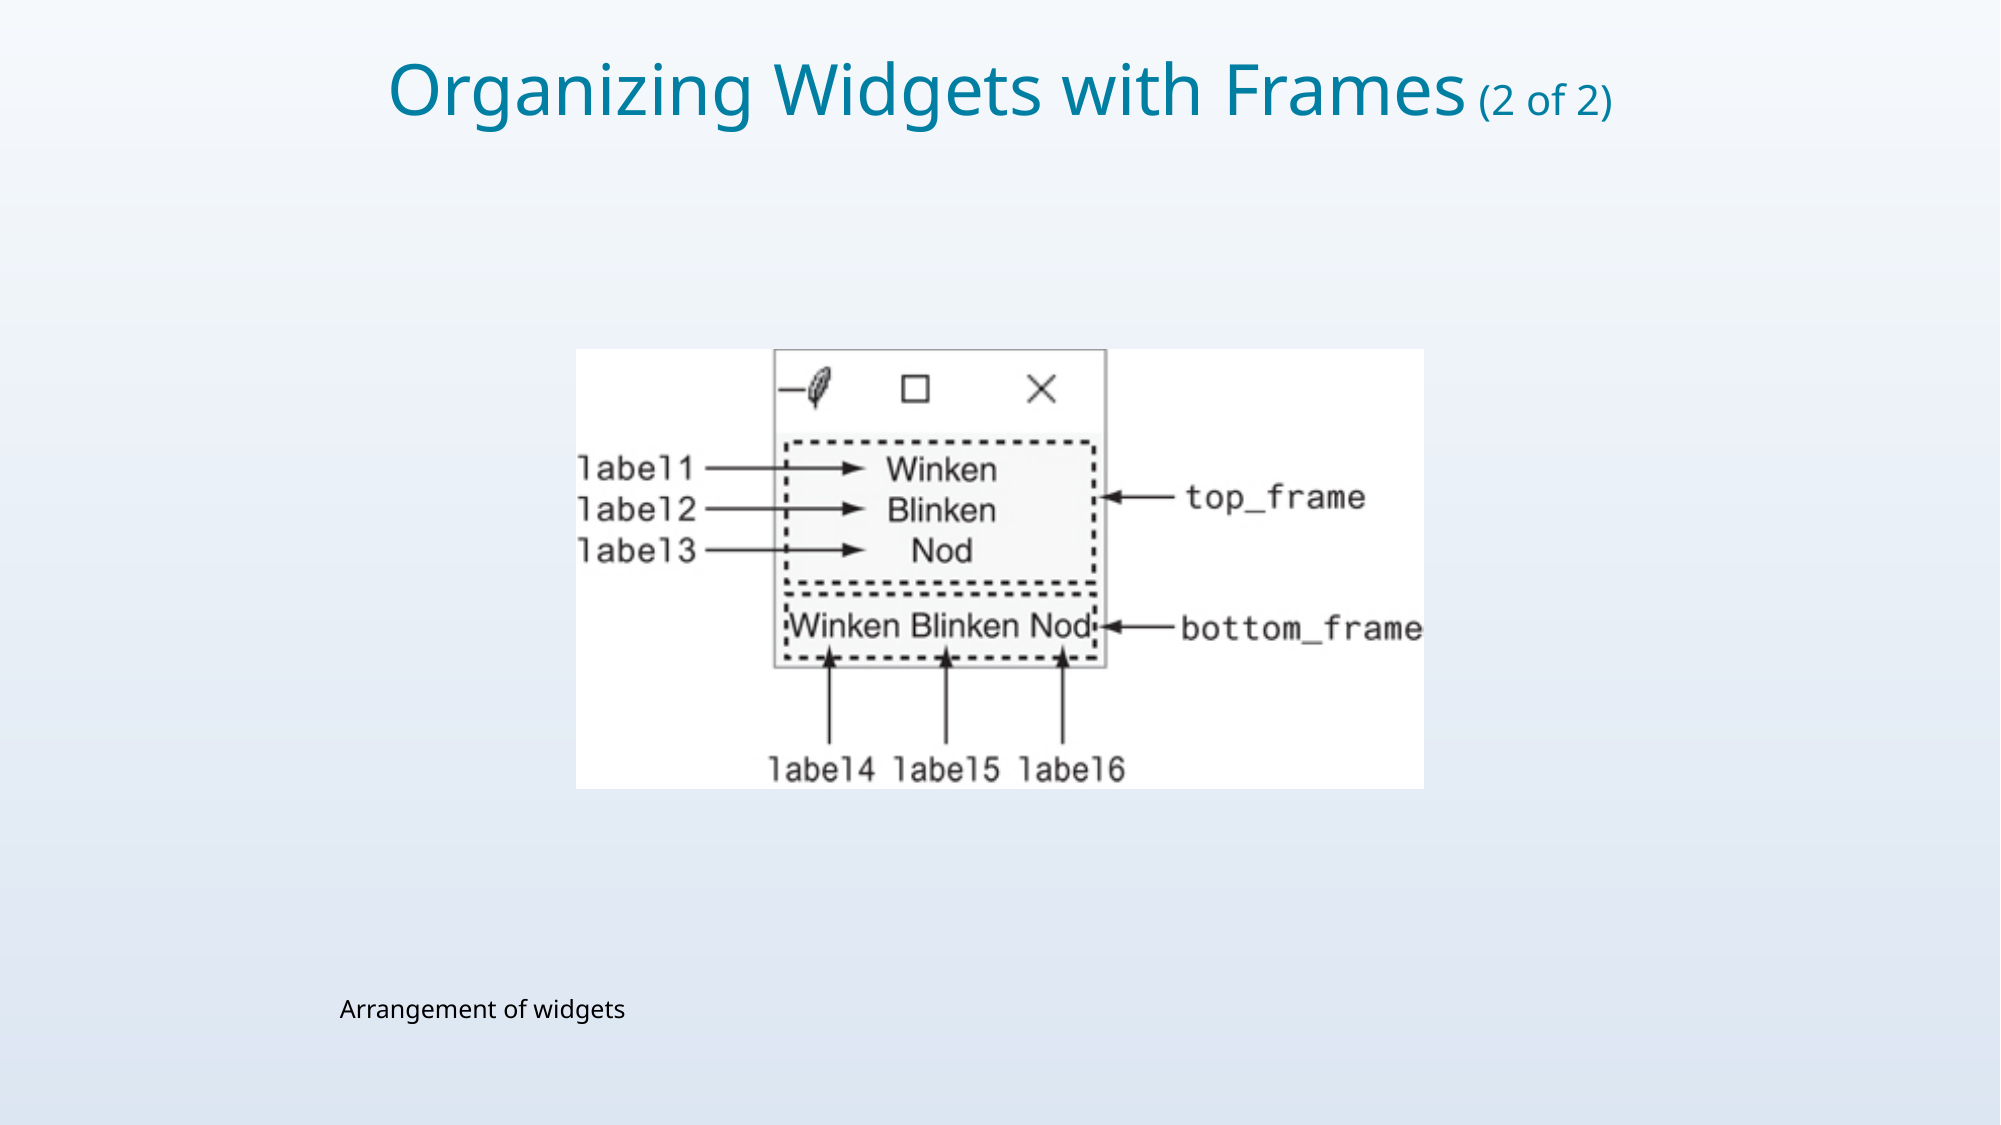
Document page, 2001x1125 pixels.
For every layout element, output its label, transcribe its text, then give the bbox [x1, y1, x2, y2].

list Arrangement of widgets [324, 926, 1675, 1031]
title Organizing Widgets with Frames (2 of 2) [324, 37, 1675, 163]
picture [576, 349, 1424, 789]
